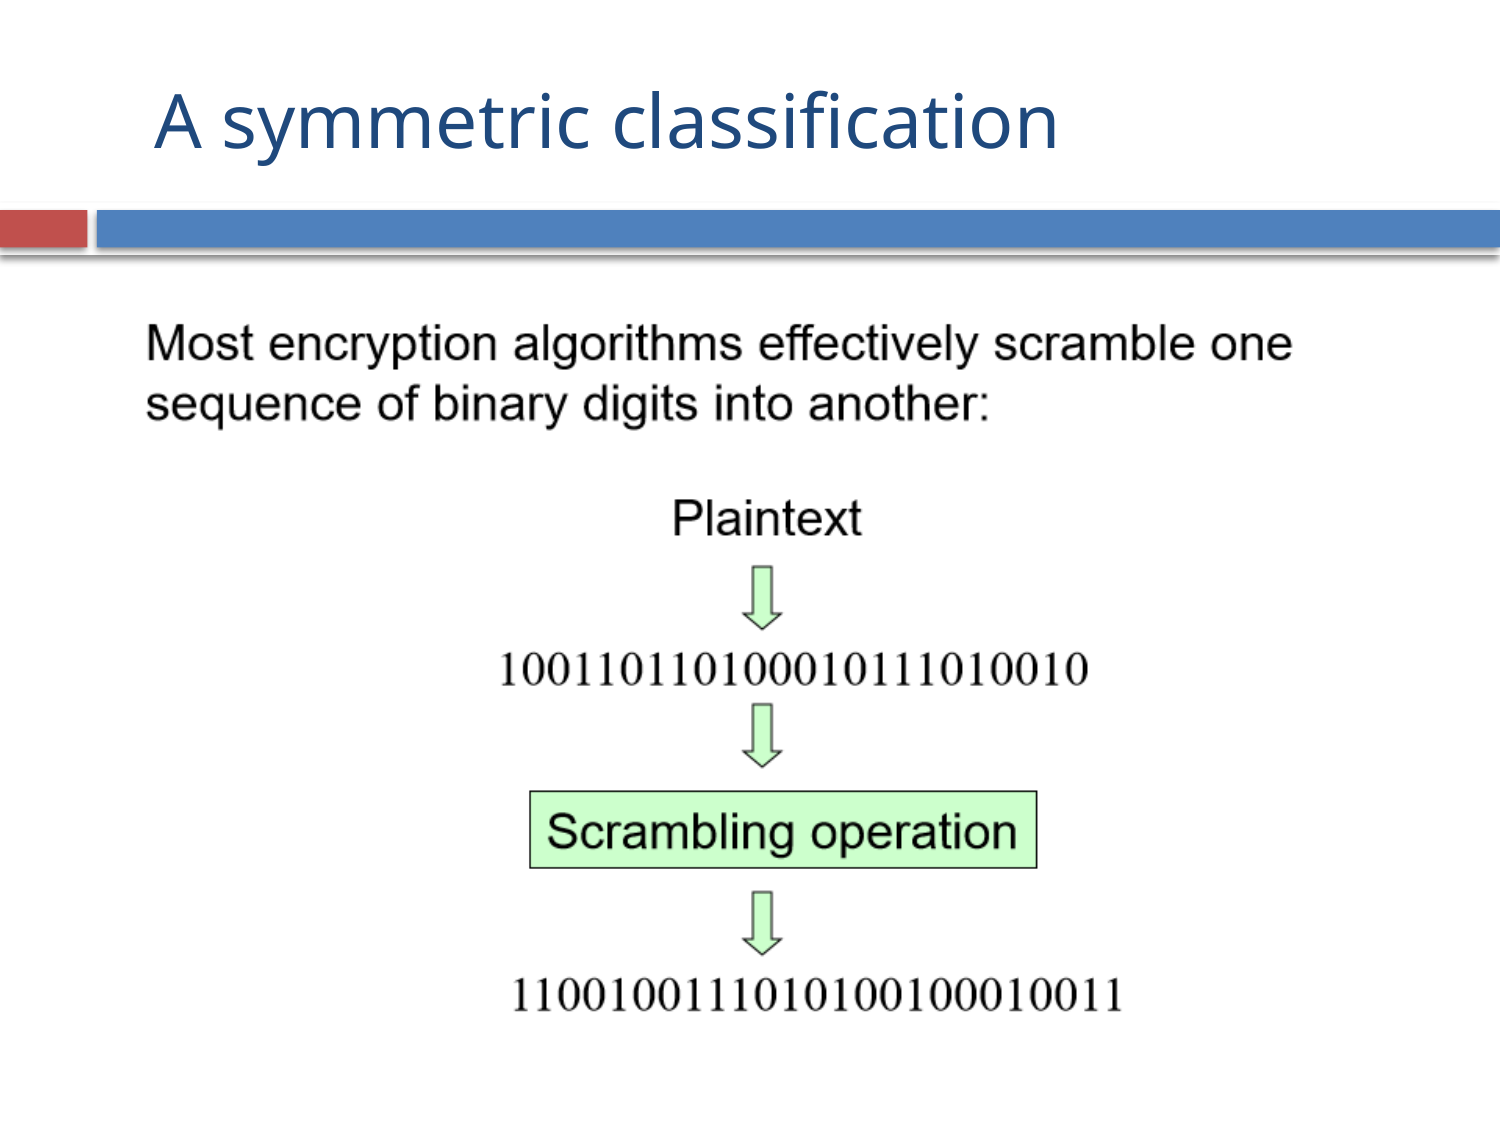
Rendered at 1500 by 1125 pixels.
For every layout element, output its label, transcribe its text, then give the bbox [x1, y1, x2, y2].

title A symmetric classification [100, 37, 1438, 200]
picture [98, 290, 1402, 1038]
